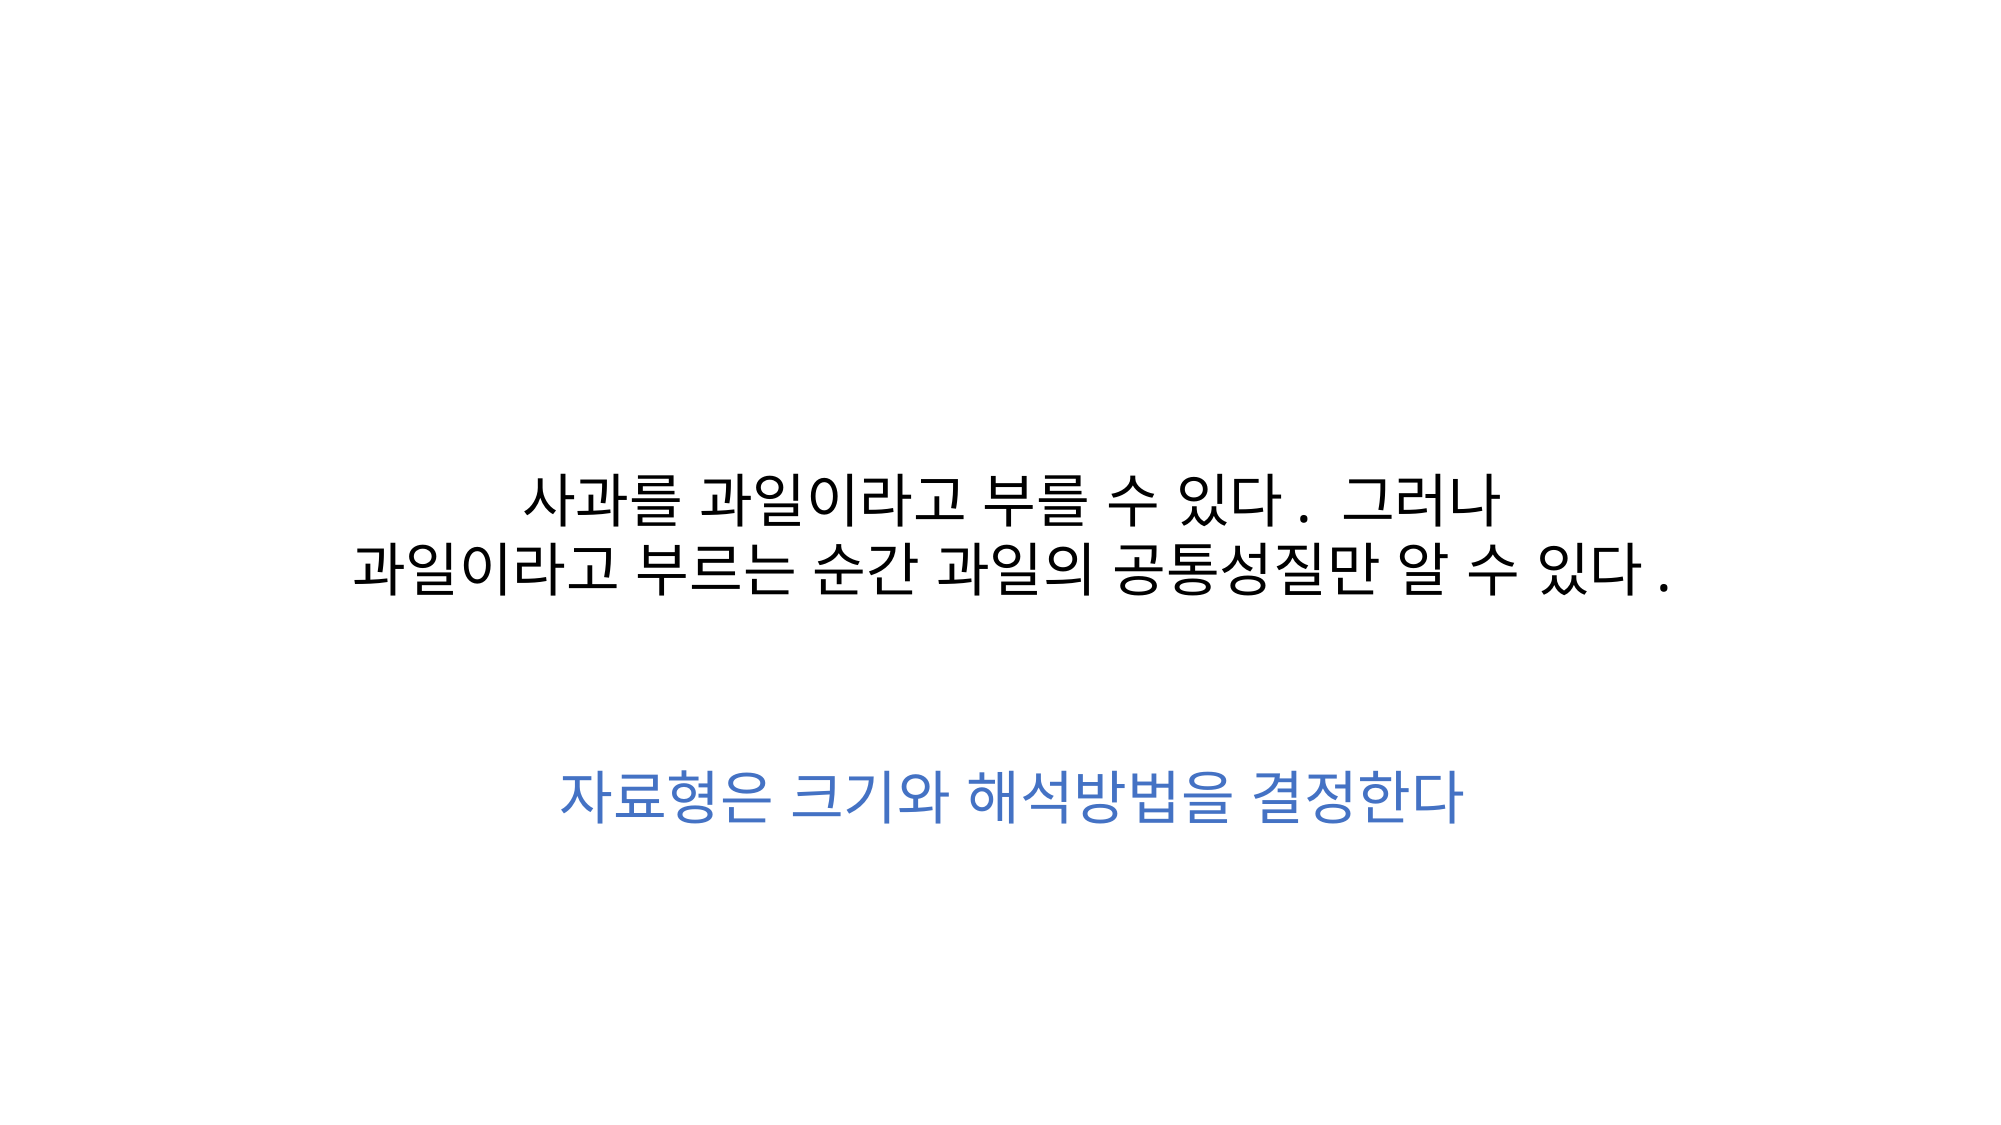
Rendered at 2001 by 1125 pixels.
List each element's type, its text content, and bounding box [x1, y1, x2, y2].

text_box 사과를 과일이라고 부를 수 있다. 그러나 과일이라고 부르는 순간 과일의 공통성질만 알 수 있다. [336, 456, 1688, 612]
text_box 자료형은 크기와 해석방법을 결정한다 [544, 753, 1480, 839]
